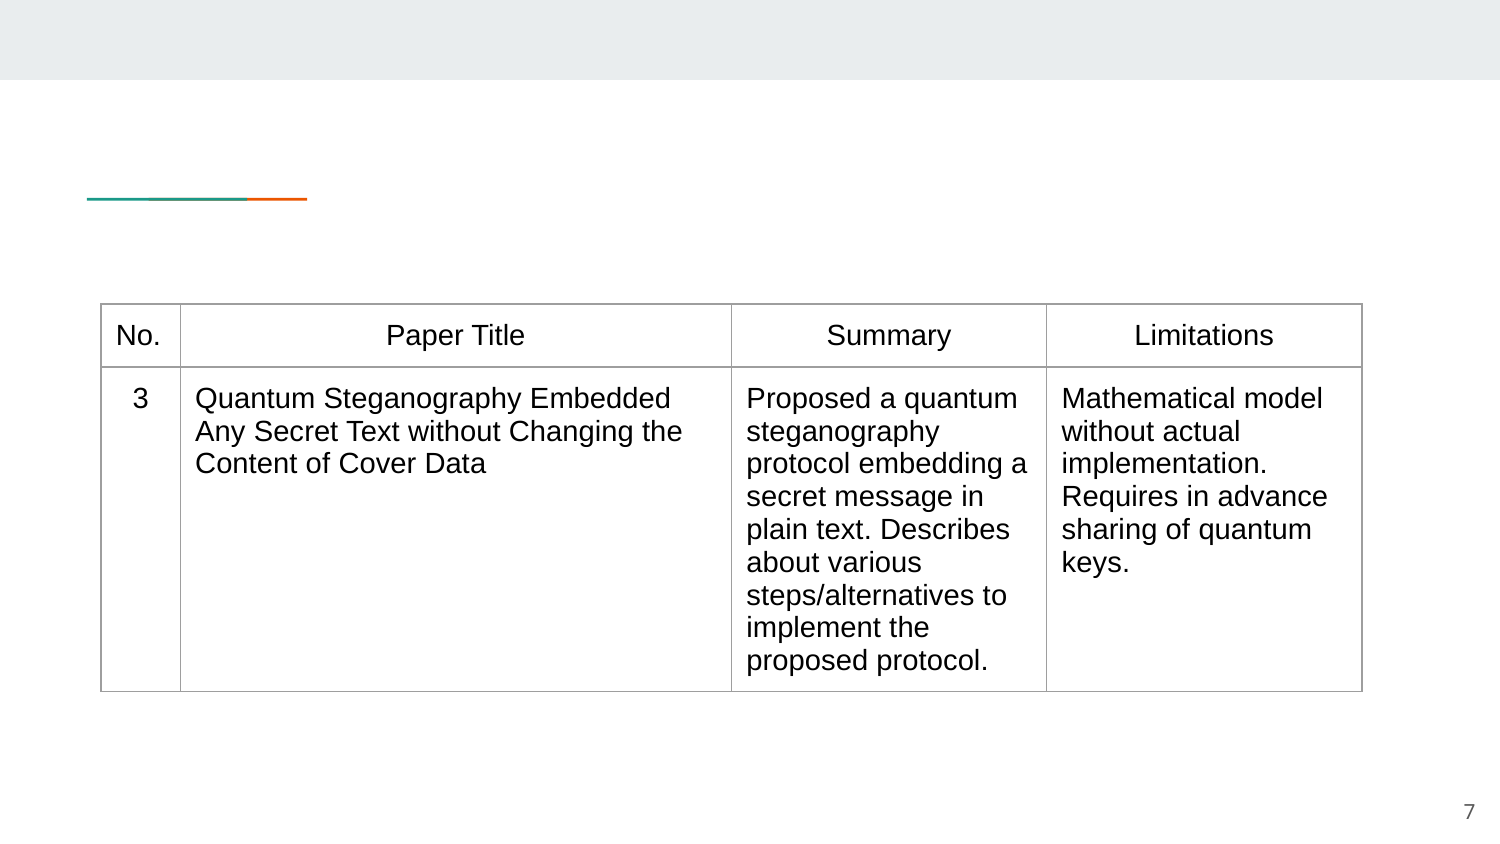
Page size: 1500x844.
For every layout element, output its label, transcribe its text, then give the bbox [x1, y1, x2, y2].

table_header Paper Title [181, 305, 731, 366]
table_header Limitations [1047, 305, 1361, 366]
table_cell Quantum Steganography Embedded Any Secret Text without Changing the Content of Cover Data [181, 368, 731, 691]
table_cell Mathematical model without actual implementation. Requires in advance sharing of quantum keys. [1047, 368, 1361, 691]
table_header No. [102, 305, 180, 366]
table_header Summary [732, 305, 1046, 366]
table_cell 3 [102, 368, 180, 691]
table_cell Proposed a quantum steganography protocol embedding a secret message in plain text. Describes about various steps/alternatives to implement the proposed protocol. [732, 368, 1046, 691]
slide_number ‹#› [1400, 779, 1491, 844]
